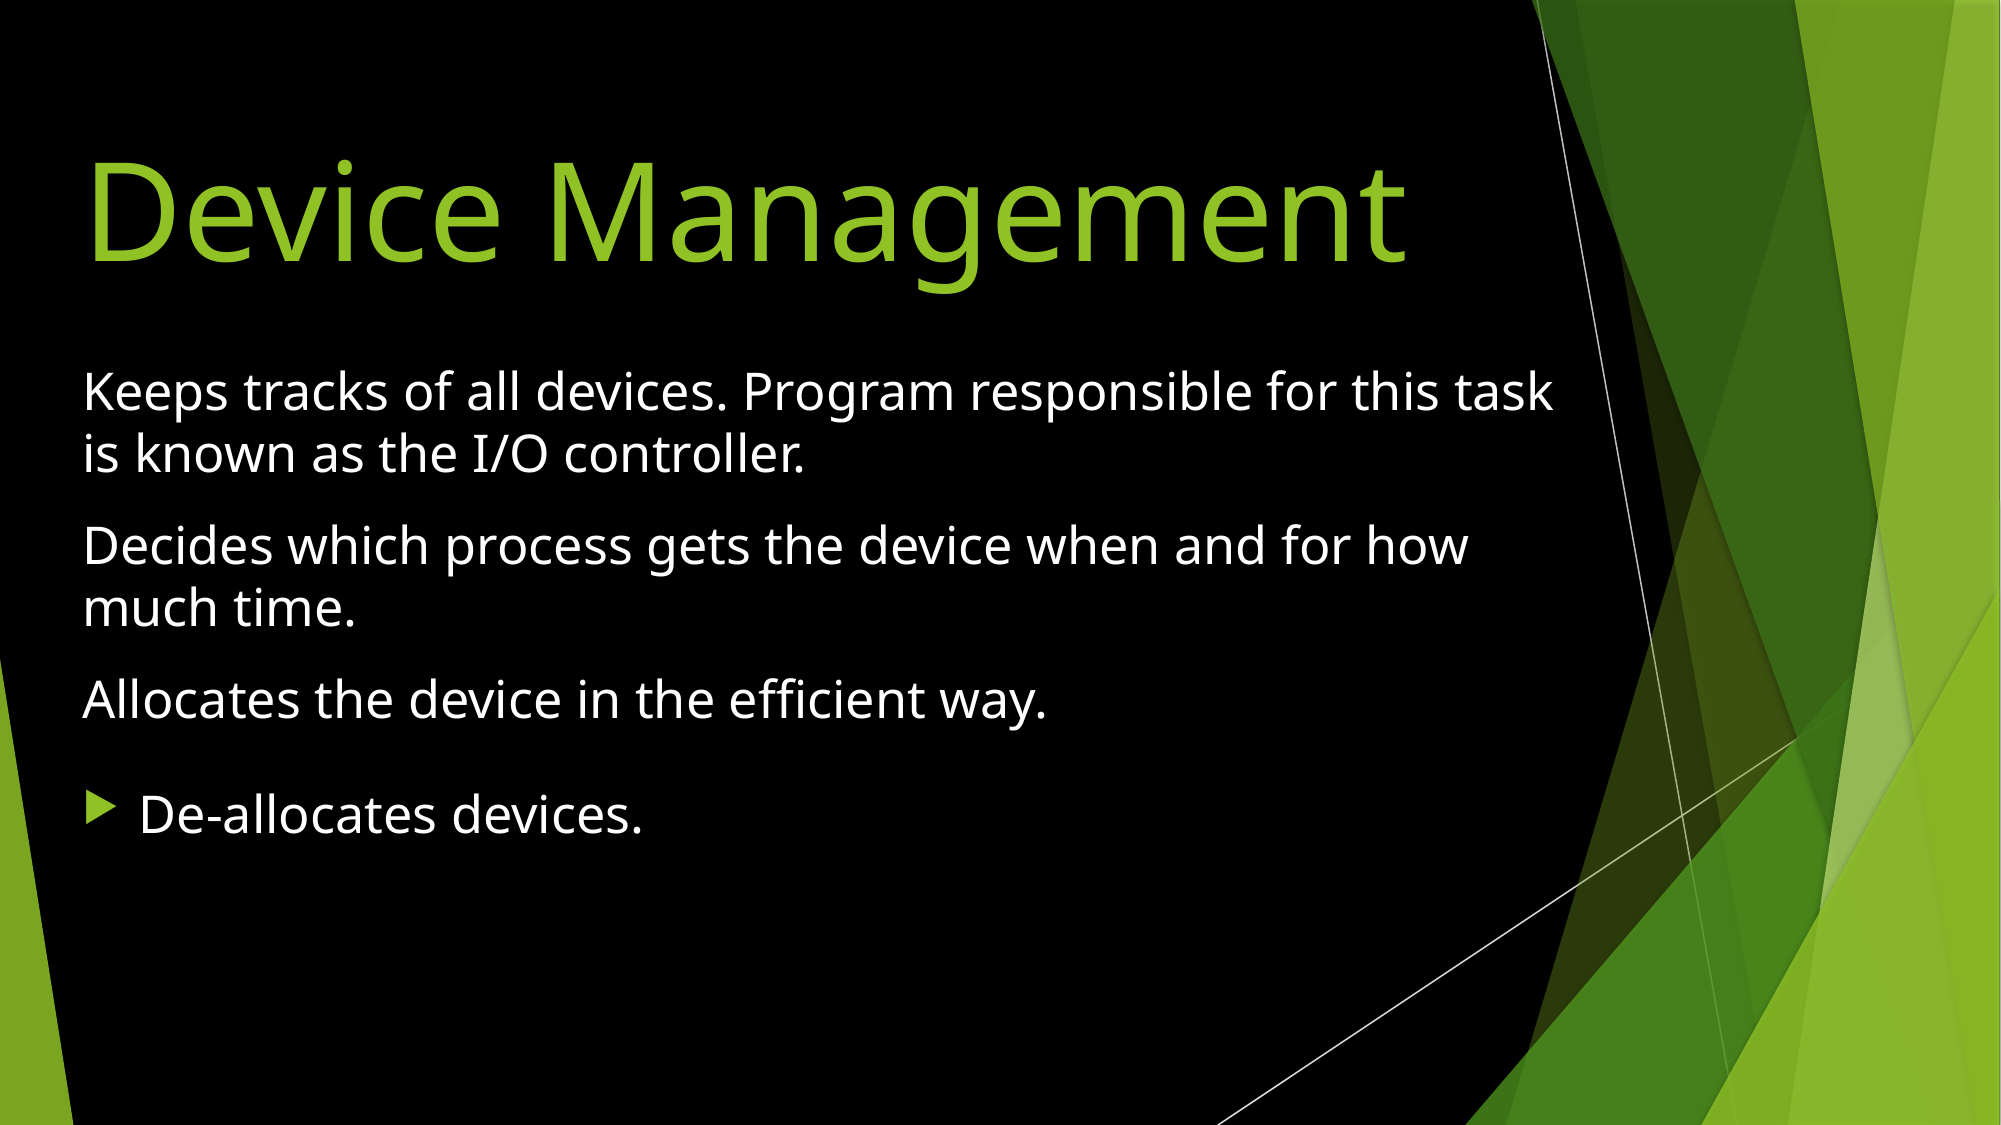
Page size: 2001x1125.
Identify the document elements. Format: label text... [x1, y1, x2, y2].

list Keeps tracks of all devices. Program responsible for this task is known as the I/O controller. Decides which process gets the device when and for how much time. Allocates the device in the efficient way. De-allocates devices. [67, 350, 1620, 987]
title Device Management [67, 98, 1478, 315]
